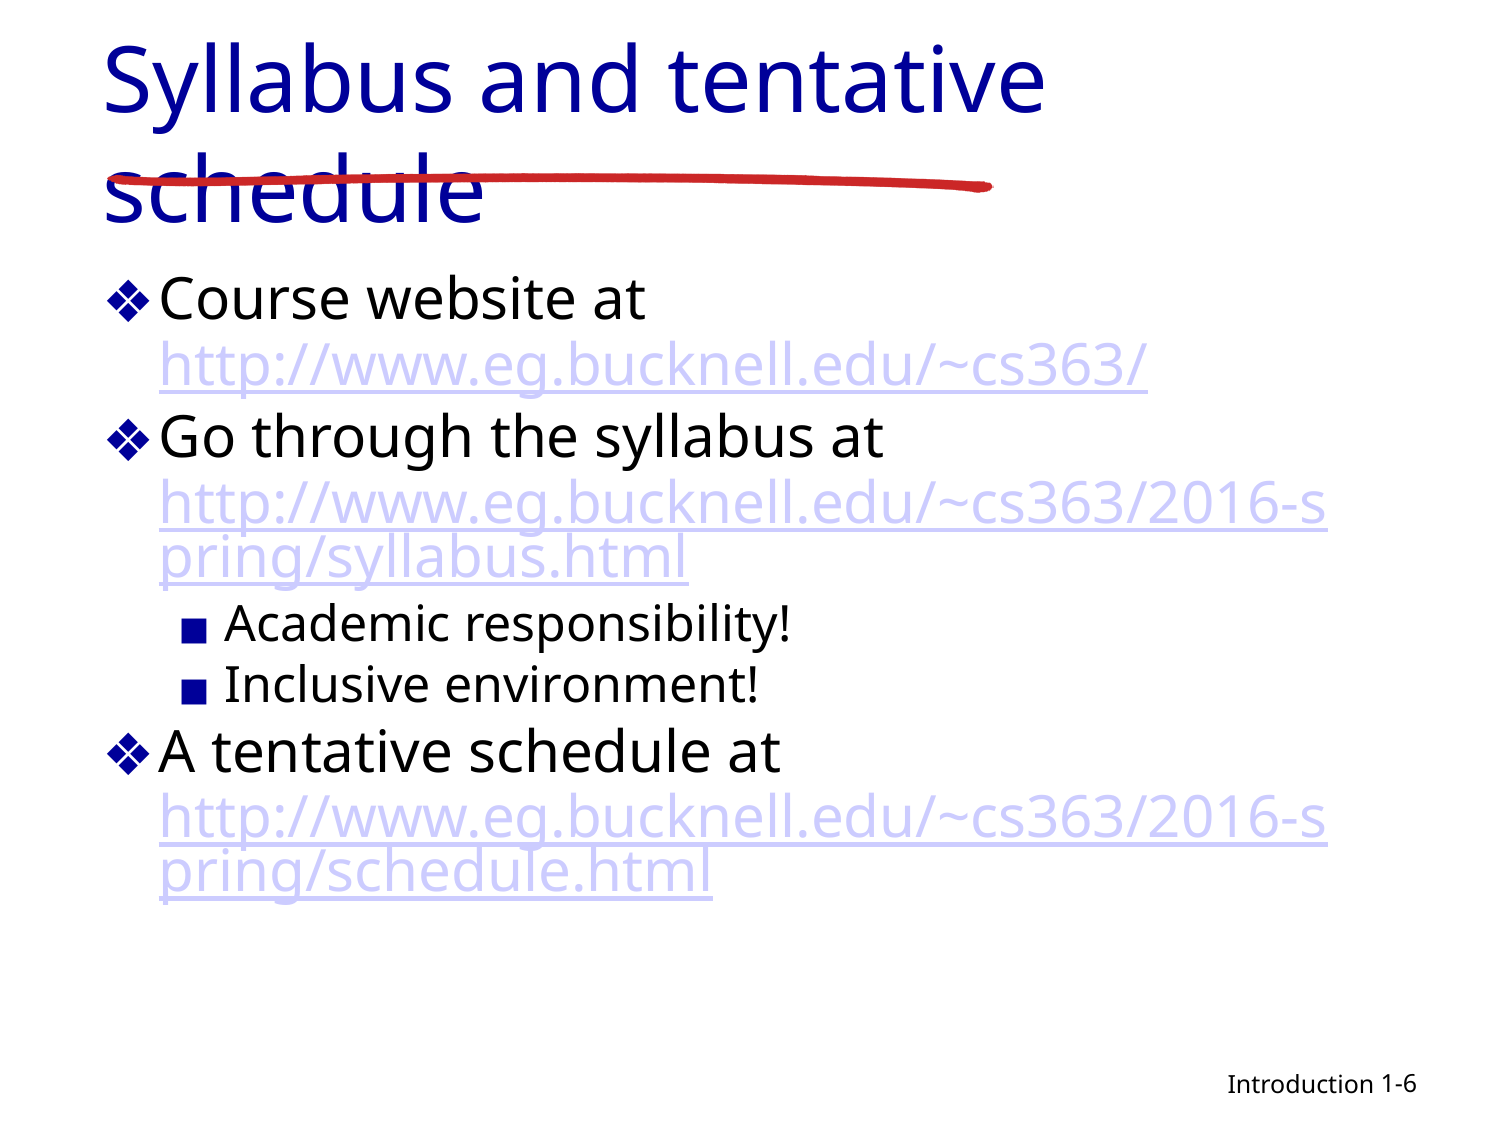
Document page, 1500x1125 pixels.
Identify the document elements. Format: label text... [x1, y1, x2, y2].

picture [103, 168, 1004, 198]
title Syllabus and tentative schedule [87, 37, 1363, 225]
footer Introduction [914, 1060, 1390, 1108]
slide_number 1-‹#› [1365, 1060, 1477, 1106]
list Course website at http://www.eg.bucknell.edu/~cs363/ Go through the syllabus at http://www.eg.bucknell.edu/~cs363/2016-spring/syllabus.html Academic responsibility! Inclusive environment! A tentative schedule at http://www.eg.bucknell.edu/~cs363/2016-spring/schedule.html [87, 264, 1363, 1027]
